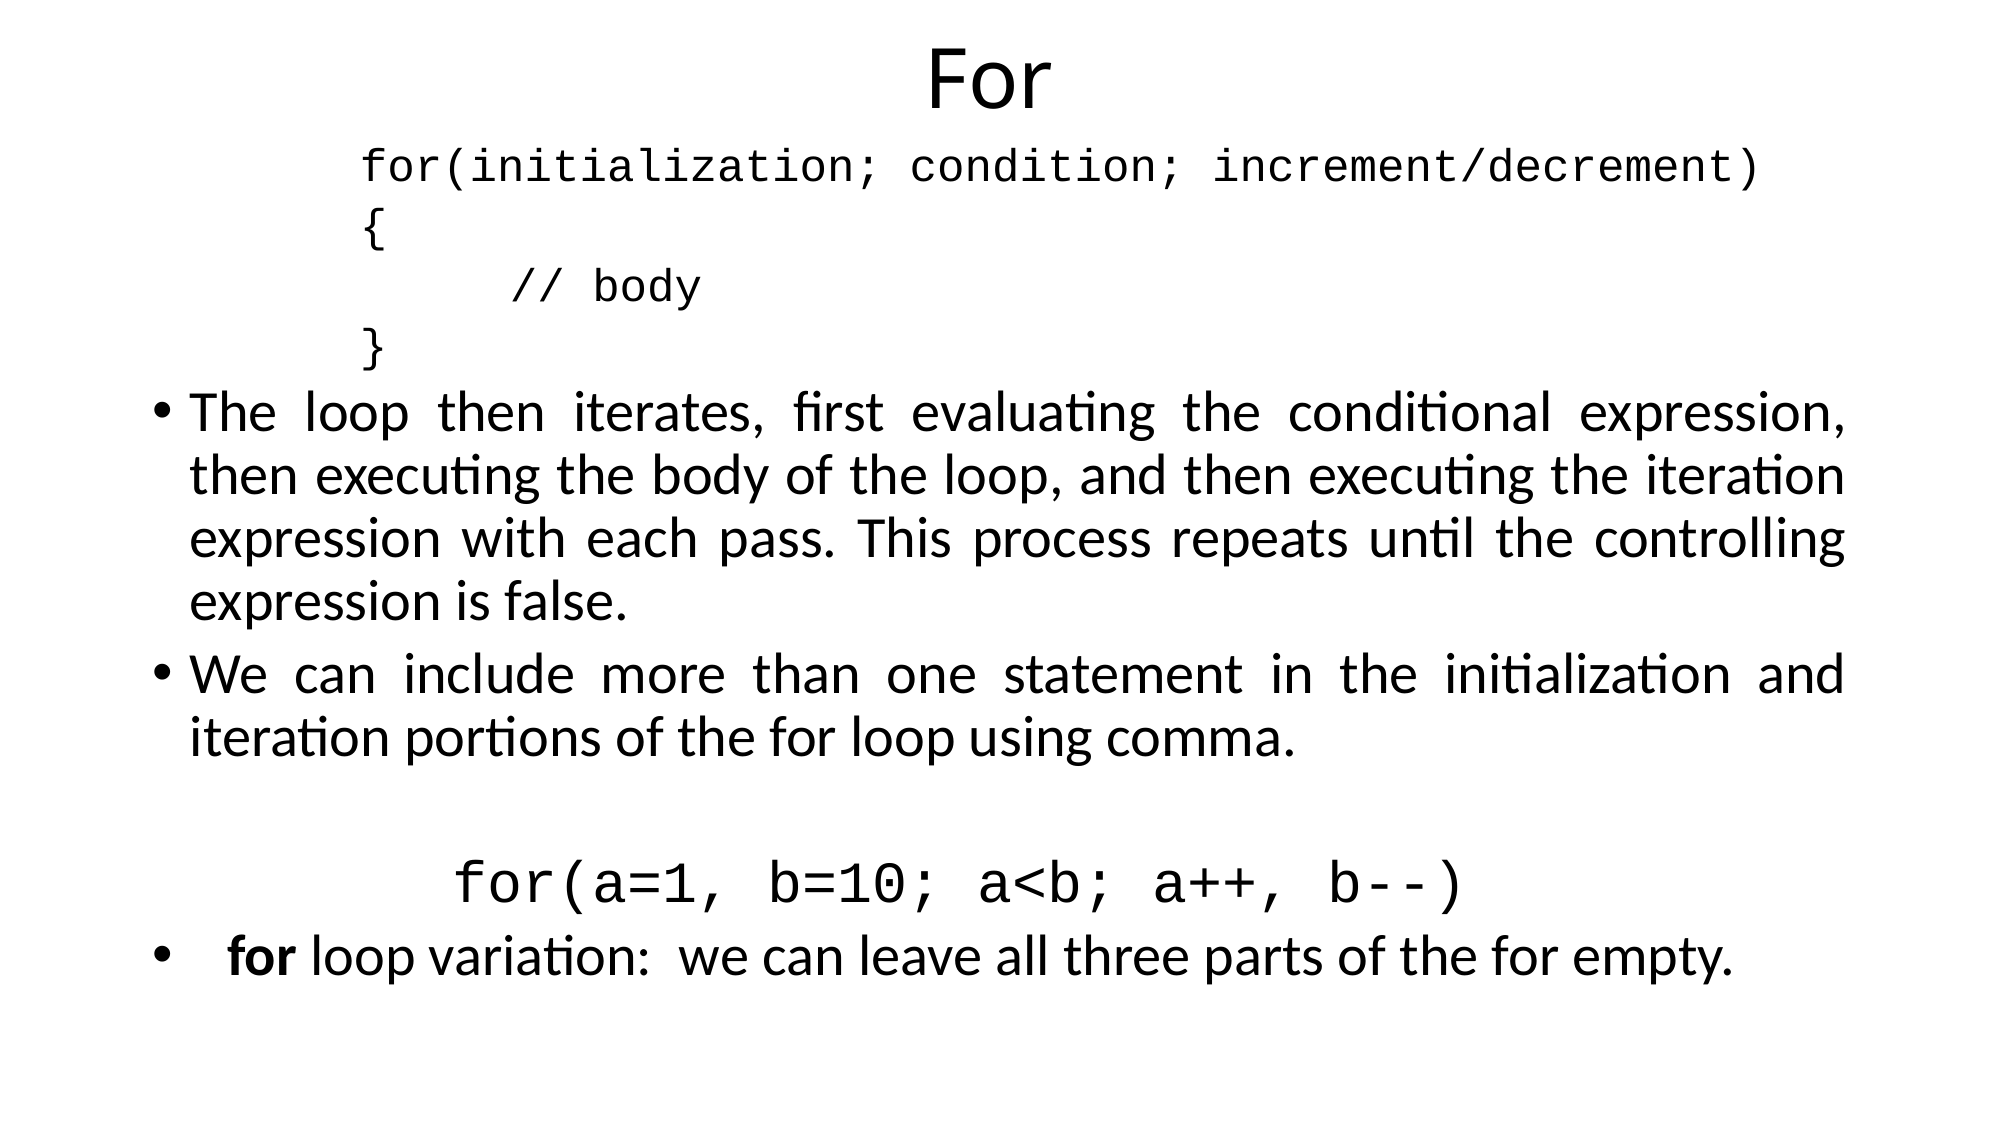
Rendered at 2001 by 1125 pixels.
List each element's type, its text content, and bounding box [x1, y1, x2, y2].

list for(initialization; condition; increment/decrement) { // body } The loop then iterates, first evaluating the conditional expression, then executing the body of the loop, and then executing the iteration expression with each pass. This process repeats until the controlling expression is false. We can include more than one statement in the initialization and iteration portions of the for loop using comma. for(a=1, b=10; a<b; a++, b--) for loop variation: we can leave all three parts of the for empty. [137, 134, 1863, 1125]
title For [137, 28, 1863, 134]
